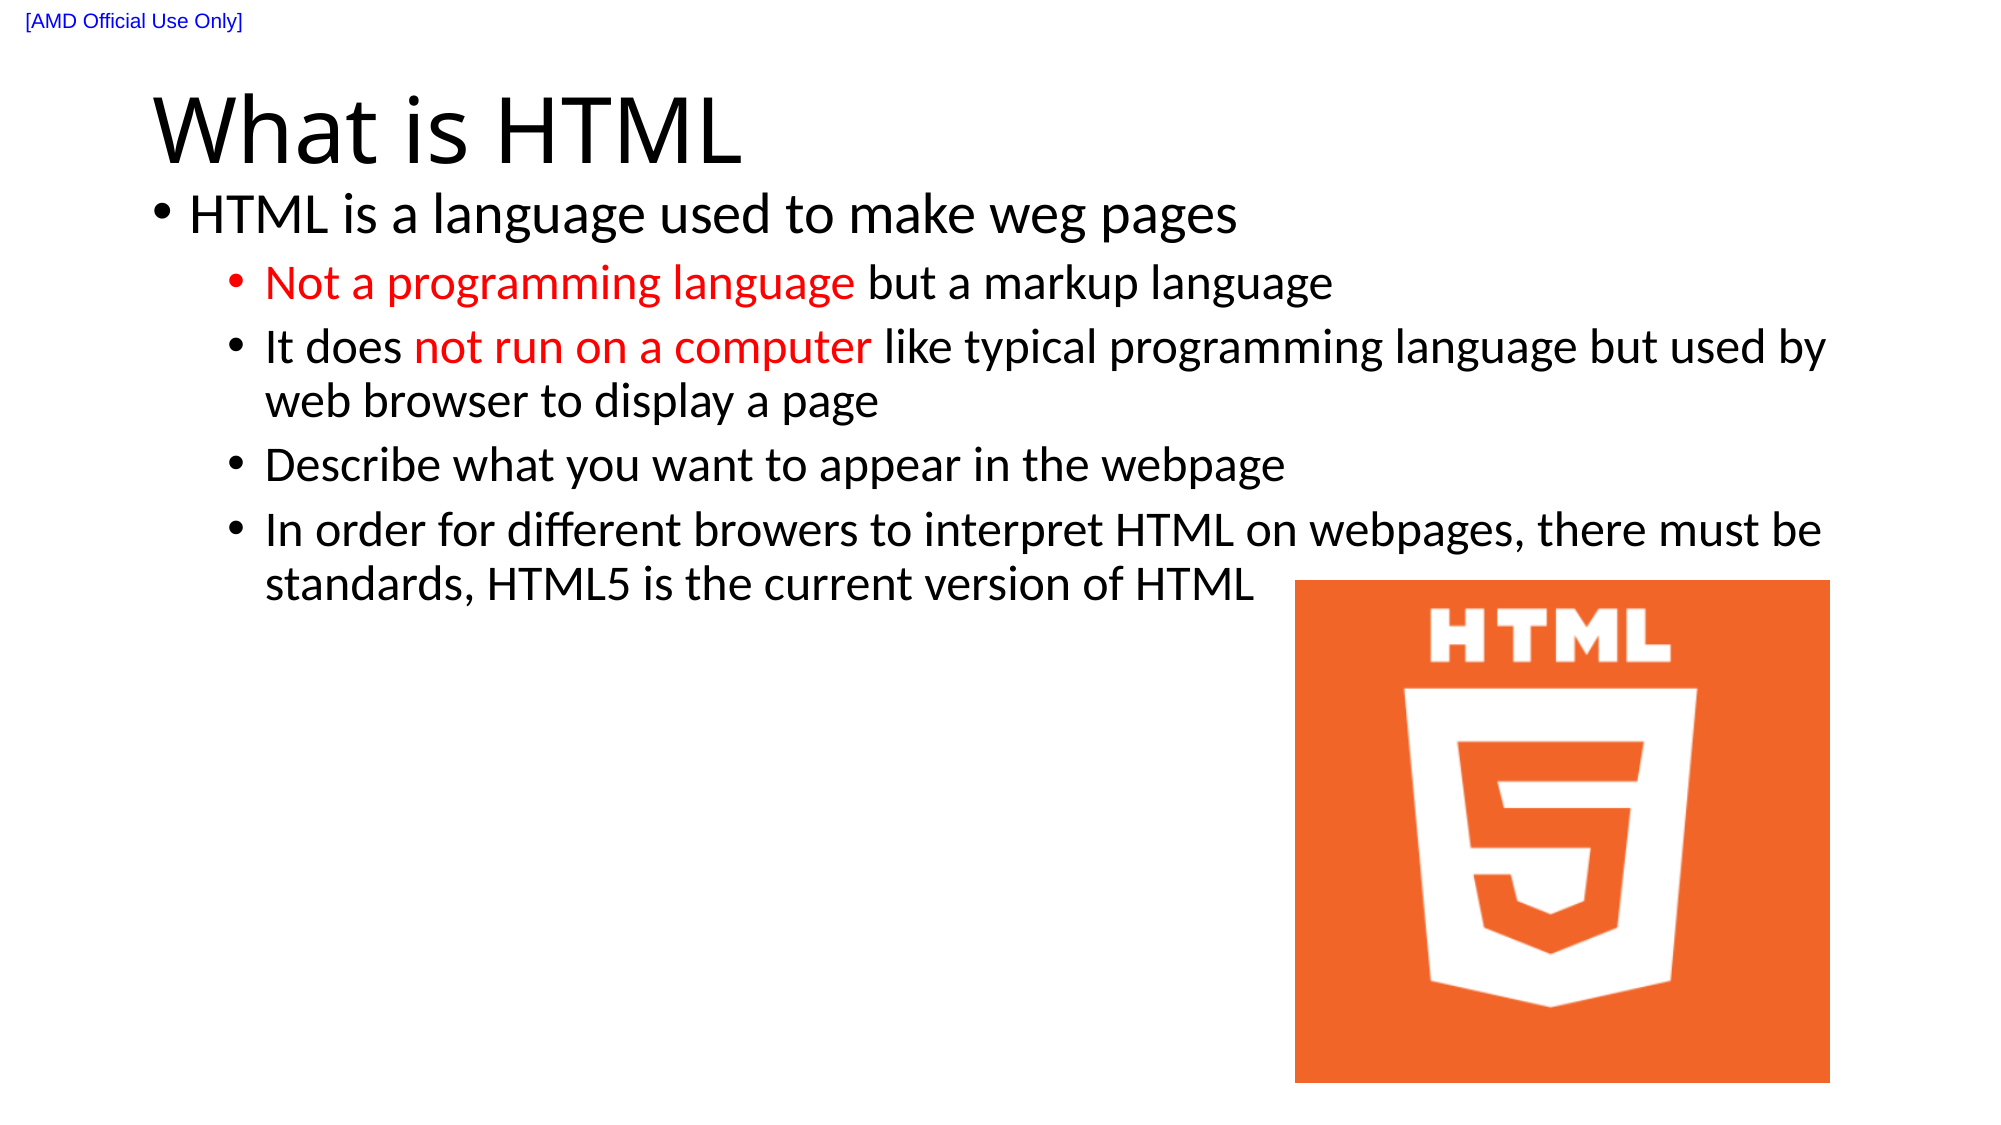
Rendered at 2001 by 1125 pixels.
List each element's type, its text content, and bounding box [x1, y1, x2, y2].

picture [1295, 580, 1830, 1083]
list HTML is a language used to make weg pages Not a programming language but a markup language It does not run on a computer like typical programming language but used by web browser to display a page Describe what you want to appear in the webpage In order for different browers to interpret HTML on webpages, there must be standards, HTML5 is the current version of HTML [137, 175, 1863, 889]
title What is HTML [137, 25, 1863, 175]
